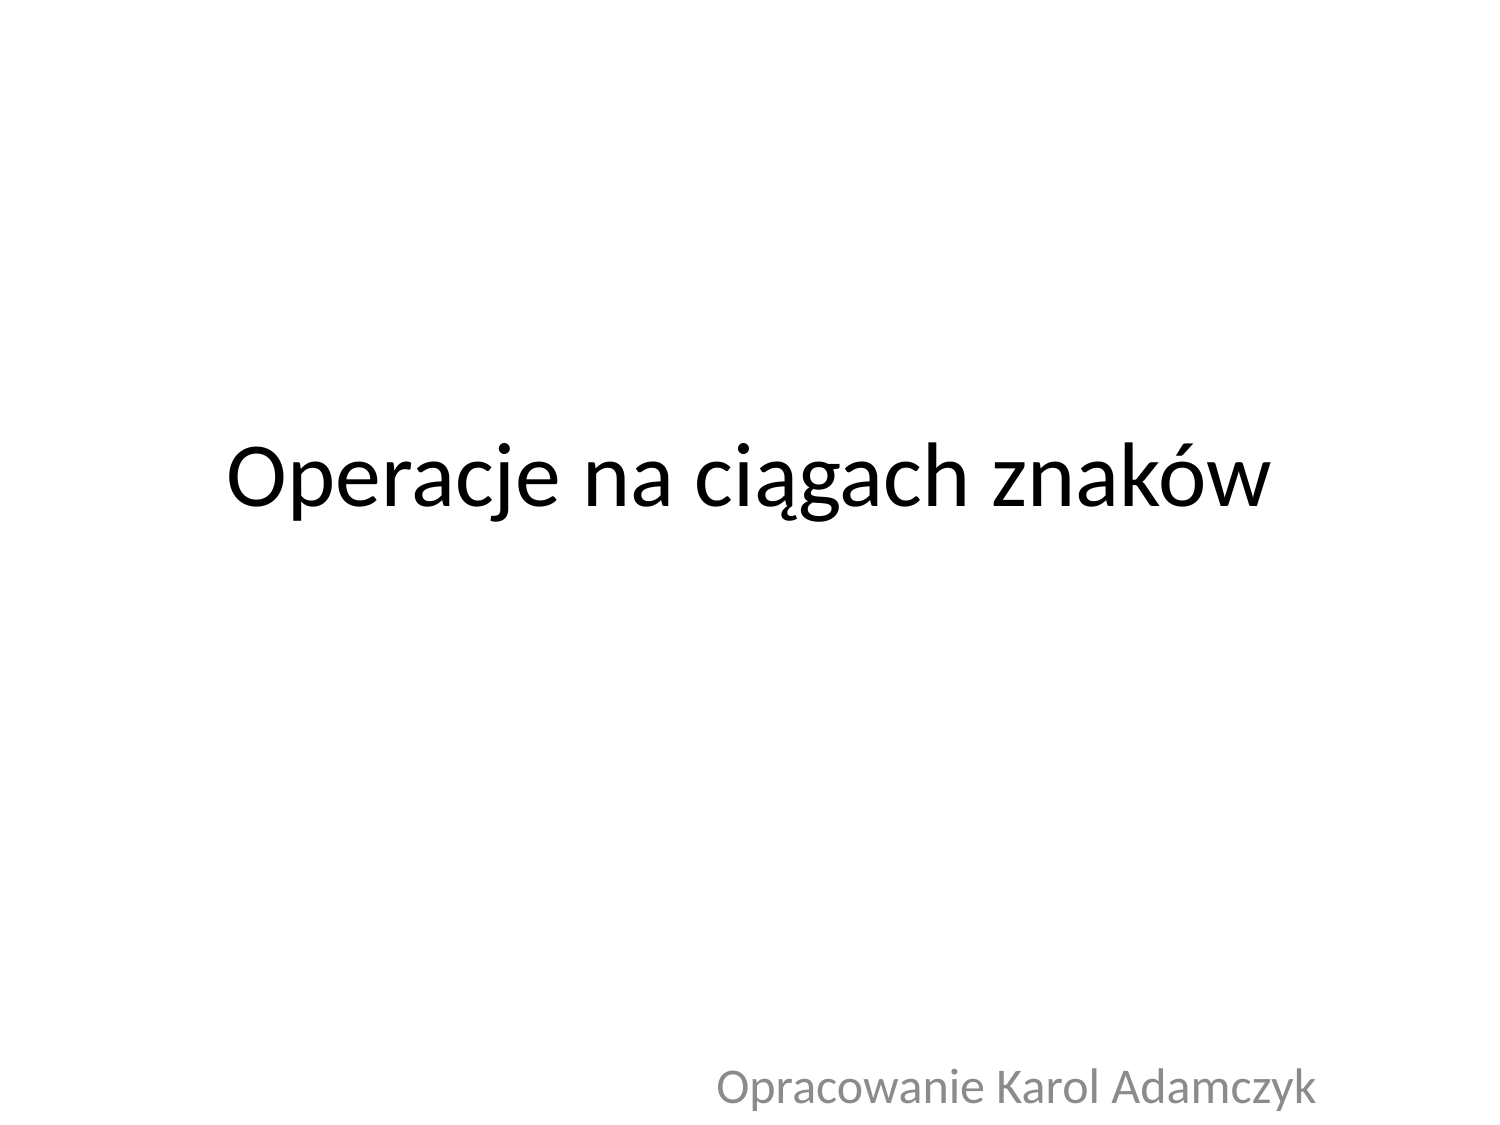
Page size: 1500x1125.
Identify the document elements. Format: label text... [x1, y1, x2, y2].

title Operacje na ciągach znaków [112, 349, 1388, 591]
subtitle Opracowanie Karol Adamczyk [535, 1046, 1498, 1125]
